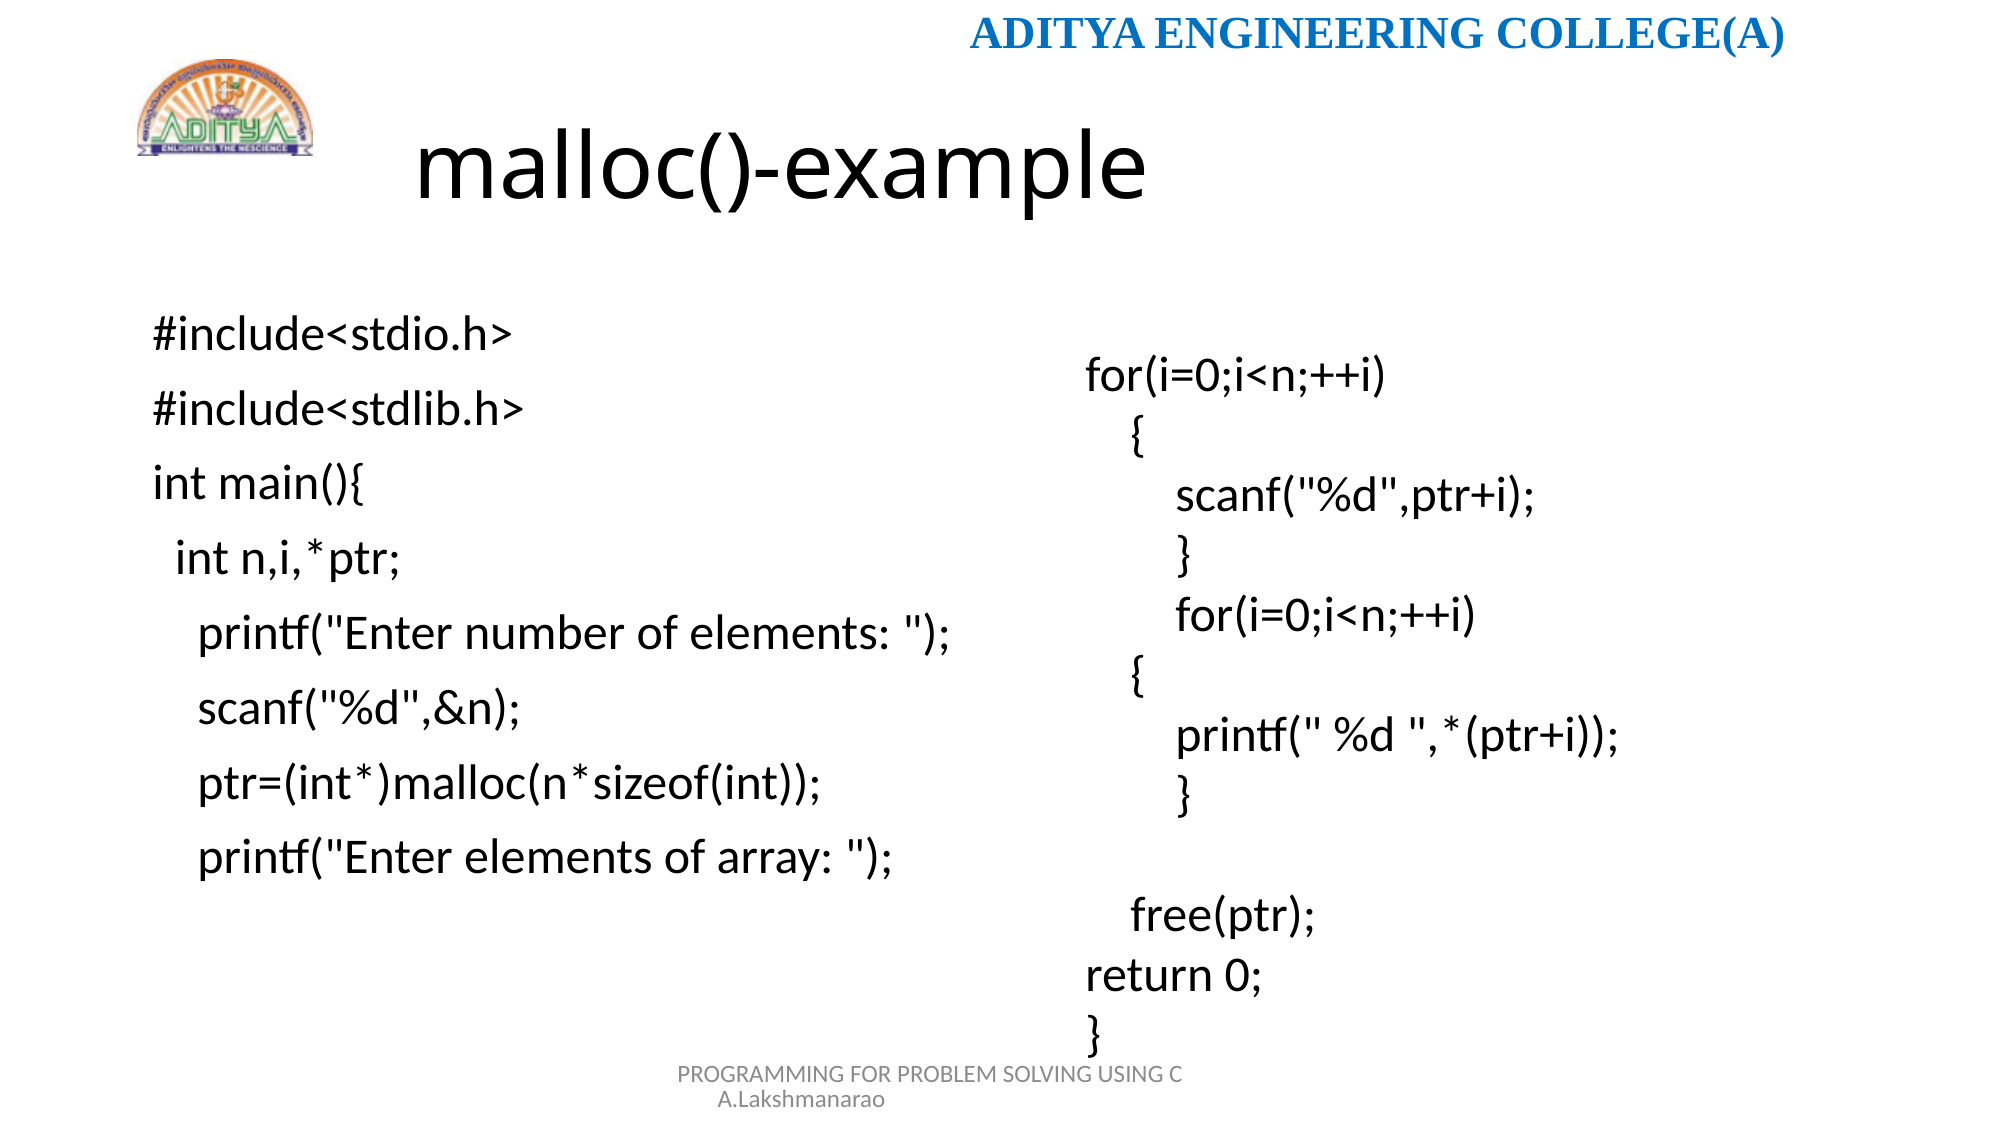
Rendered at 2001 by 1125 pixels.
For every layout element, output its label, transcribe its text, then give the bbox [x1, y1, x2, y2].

list #include<stdio.h> #include<stdlib.h> int main(){ int n,i,*ptr; printf("Enter number of elements: "); scanf("%d",&n); ptr=(int*)malloc(n*sizeof(int)); printf("Enter elements of array: "); [137, 299, 1031, 1014]
footer PROGRAMMING FOR PROBLEM SOLVING USING C A.Lakshmanarao [662, 1042, 1338, 1103]
text_box for(i=0;i<n;++i) { scanf("%d",ptr+i); } for(i=0;i<n;++i) { printf(" %d ",*(ptr+i)); } free(ptr); return 0; } [1070, 333, 2000, 1069]
title malloc()-example [137, 59, 1863, 278]
